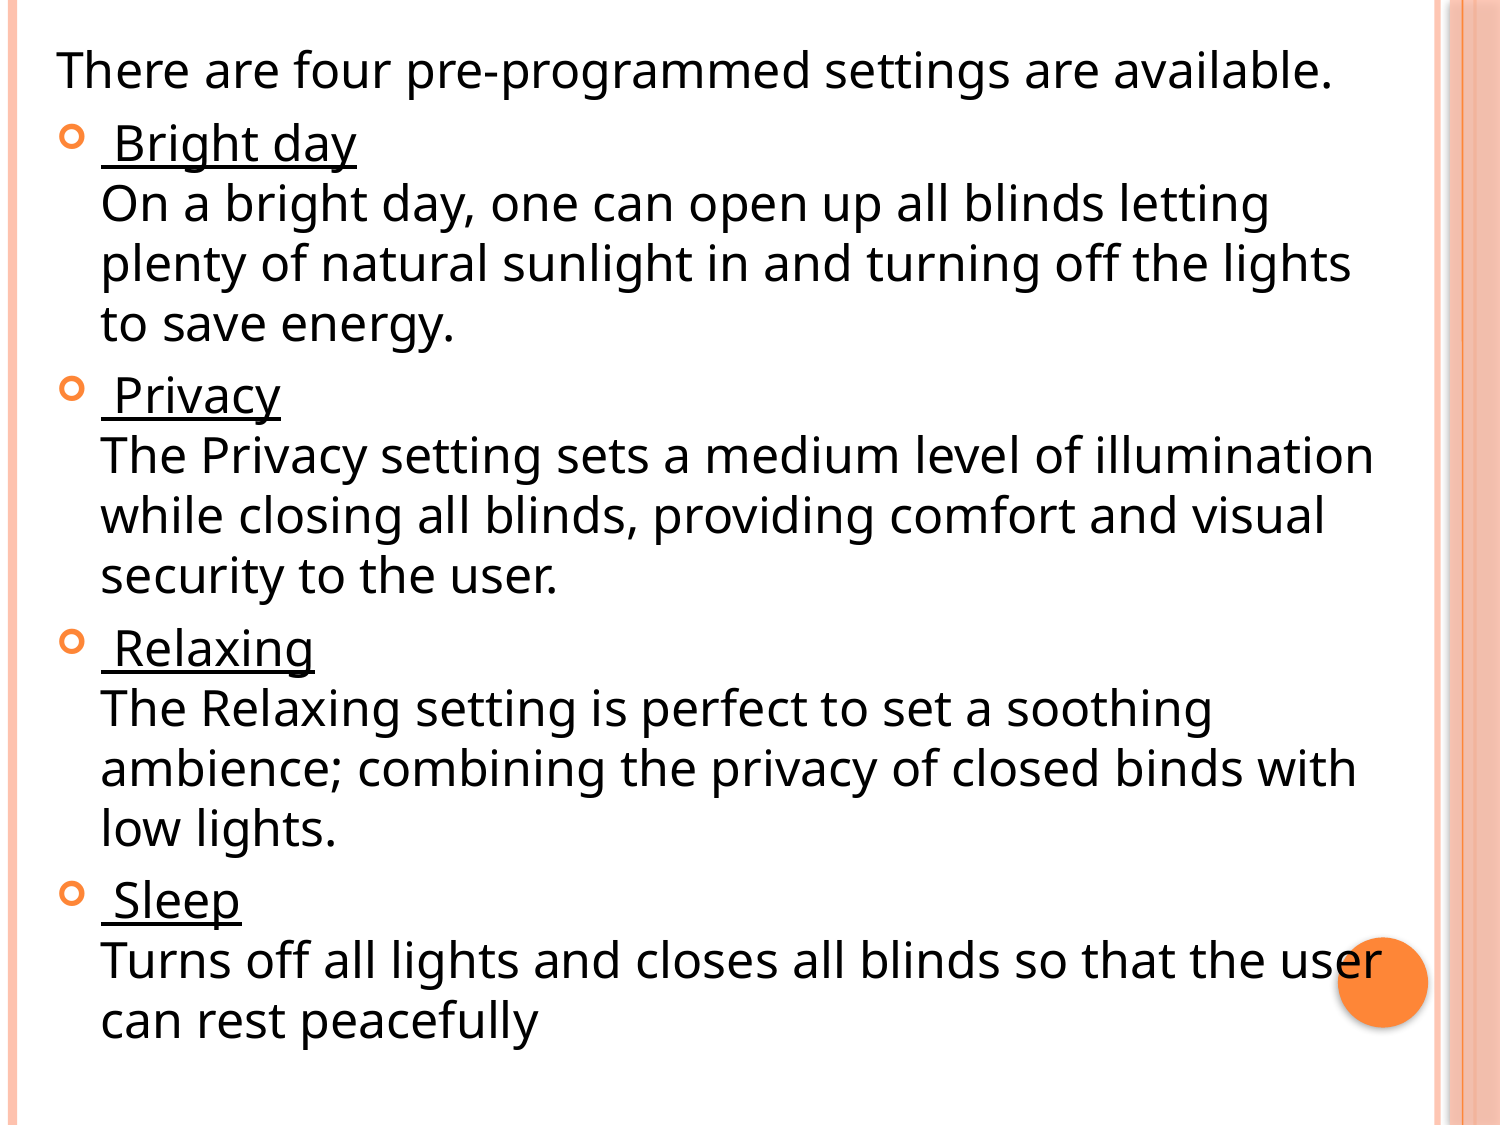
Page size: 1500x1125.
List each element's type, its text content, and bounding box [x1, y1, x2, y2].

list There are four pre-programmed settings are available. Bright day On a bright day, one can open up all blinds letting plenty of natural sunlight in and turning off the lights to save energy. Privacy The Privacy setting sets a medium level of illumination while closing all blinds, providing comfort and visual security to the user. Relaxing The Relaxing setting is perfect to set a soothing ambience; combining the privacy of closed binds with low lights. Sleep Turns off all lights and closes all blinds so that the user can rest peacefully [40, 30, 1412, 1063]
